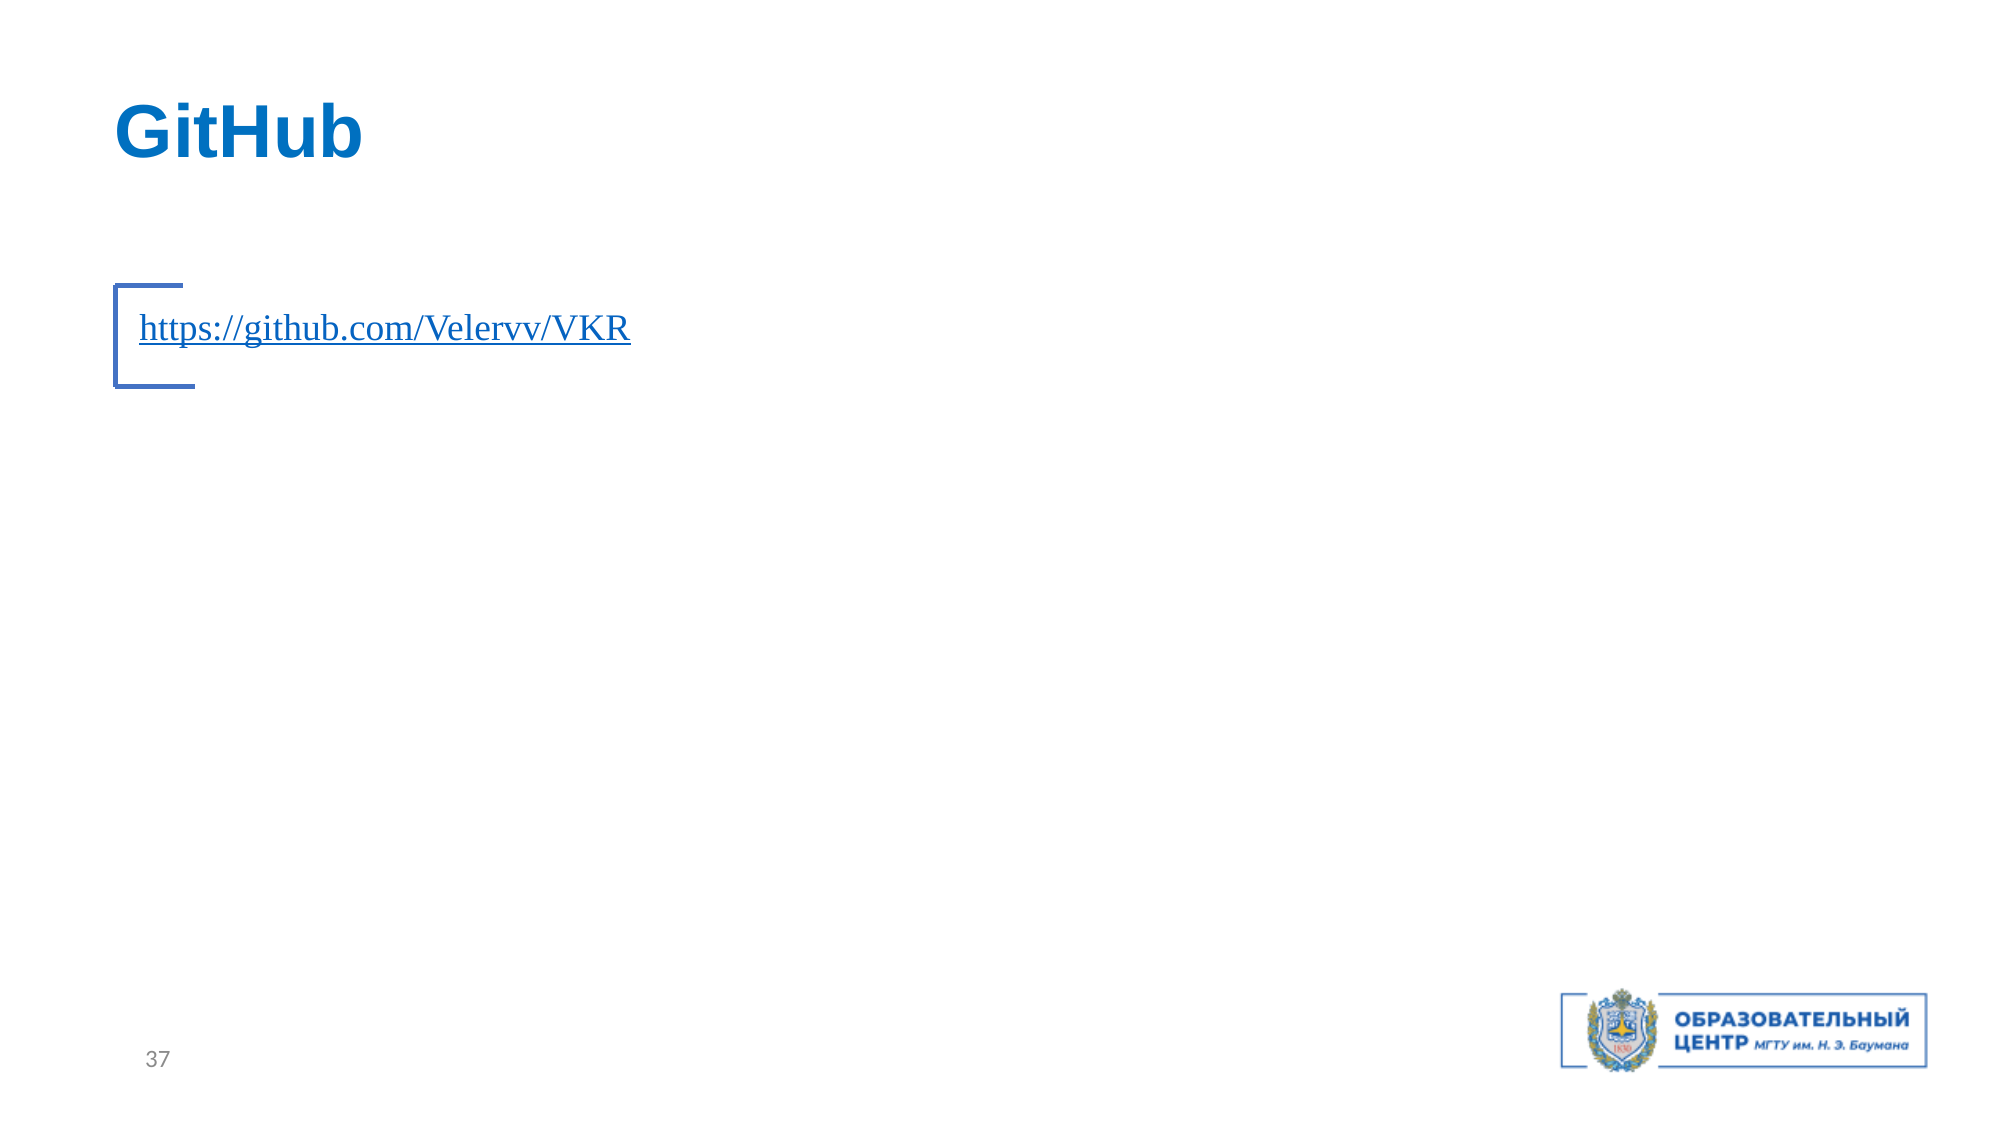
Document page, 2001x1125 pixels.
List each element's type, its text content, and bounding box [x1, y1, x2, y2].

slide_number 37 [86, 1028, 186, 1088]
picture [1530, 965, 1978, 1088]
text_box GitHub [102, 77, 1397, 180]
text_box https://github.com/Velervv/VKR [126, 302, 1397, 910]
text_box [115, 285, 195, 388]
